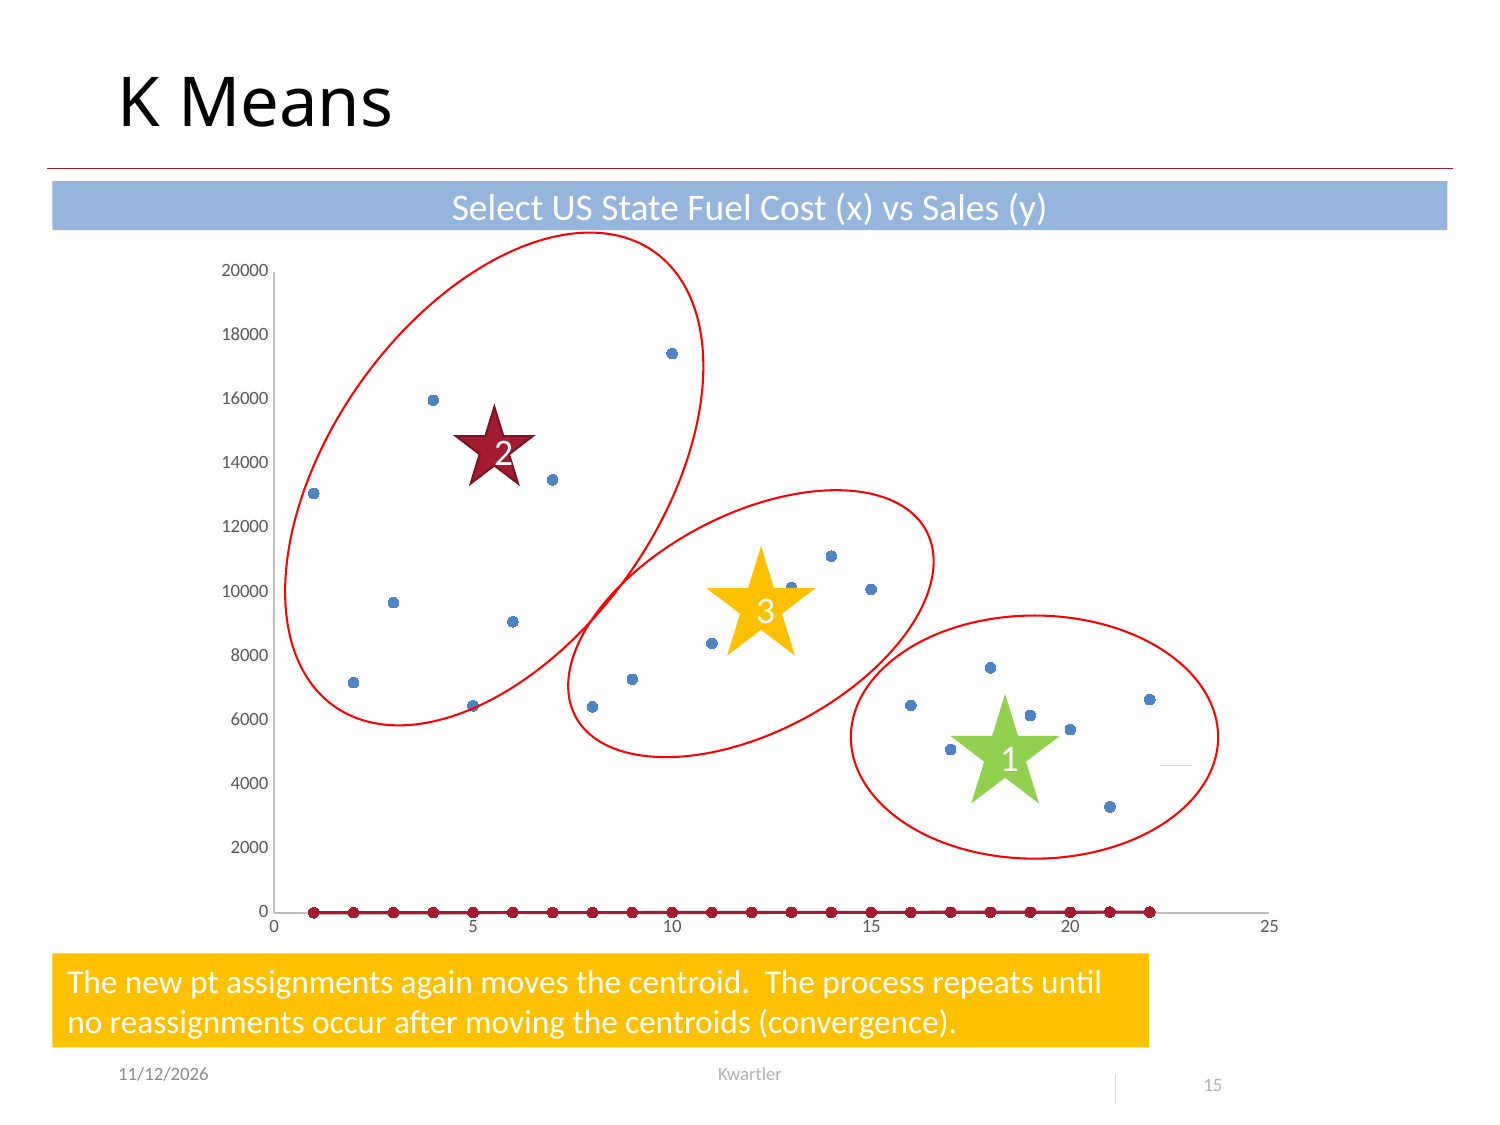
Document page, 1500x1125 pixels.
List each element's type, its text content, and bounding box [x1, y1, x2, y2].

footer Kwartler [496, 1048, 1004, 1103]
text_box [516, 231, 651, 248]
title K Means [103, 59, 1397, 157]
slide_number 15 [1188, 1042, 1330, 1103]
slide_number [103, 1048, 441, 1103]
chart [199, 248, 1301, 952]
text_box The new pt assignments again moves the centroid. The process repeats until no reassignments occur after moving the centroids (convergence). [51, 952, 1150, 1048]
text_box Select US State Fuel Cost (x) vs Sales (y) [51, 180, 1448, 231]
